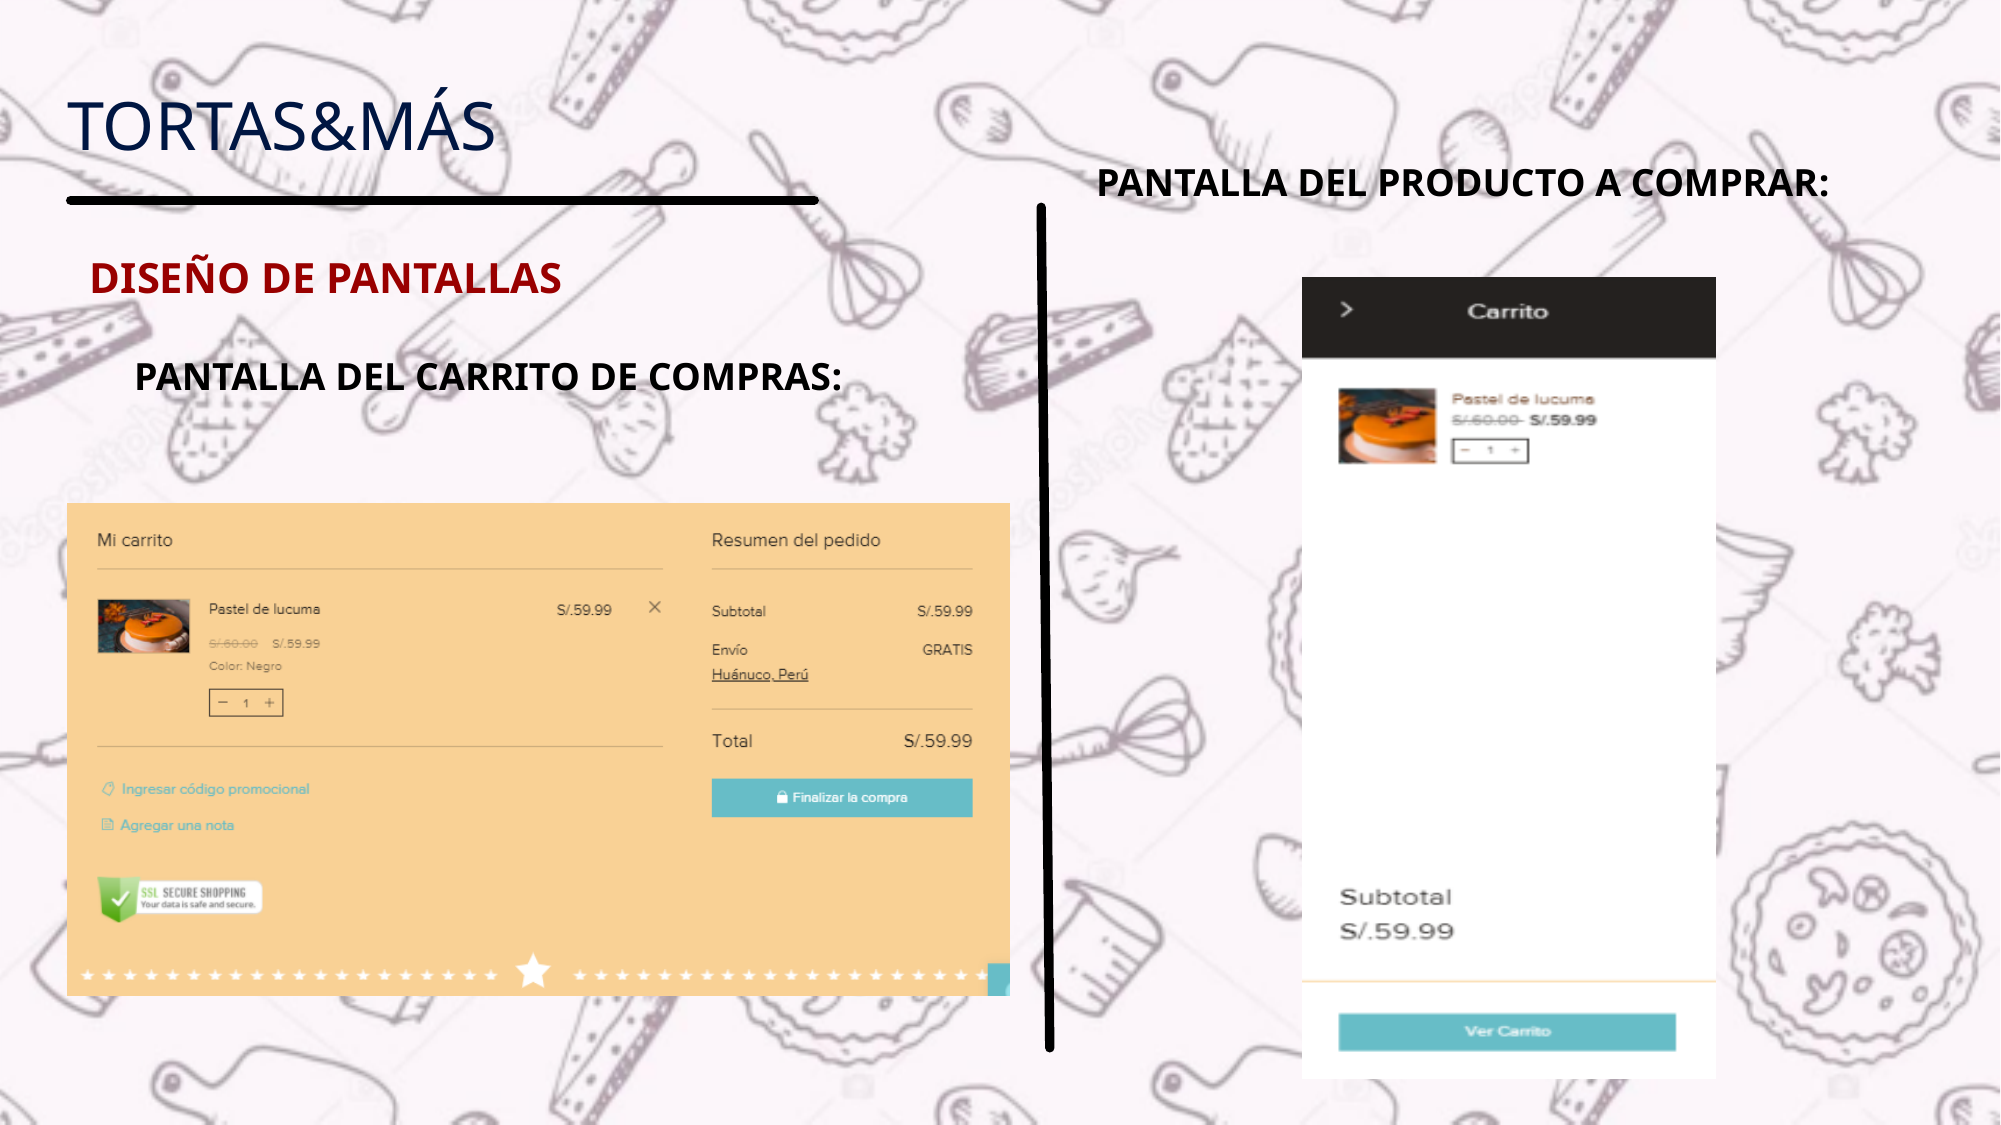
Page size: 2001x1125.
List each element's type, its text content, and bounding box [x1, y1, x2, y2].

text_box PANTALLA DEL CARRITO DE COMPRAS: [119, 345, 906, 406]
text_box DISEÑO DE PANTALLAS [0, 244, 690, 309]
title Tortas&máS [52, 53, 1678, 195]
text_box PANTALLA DEL PRODUCTO A COMPRAR: [1081, 152, 1936, 212]
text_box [1040, 207, 1051, 1049]
picture [0, 0, 2001, 1125]
